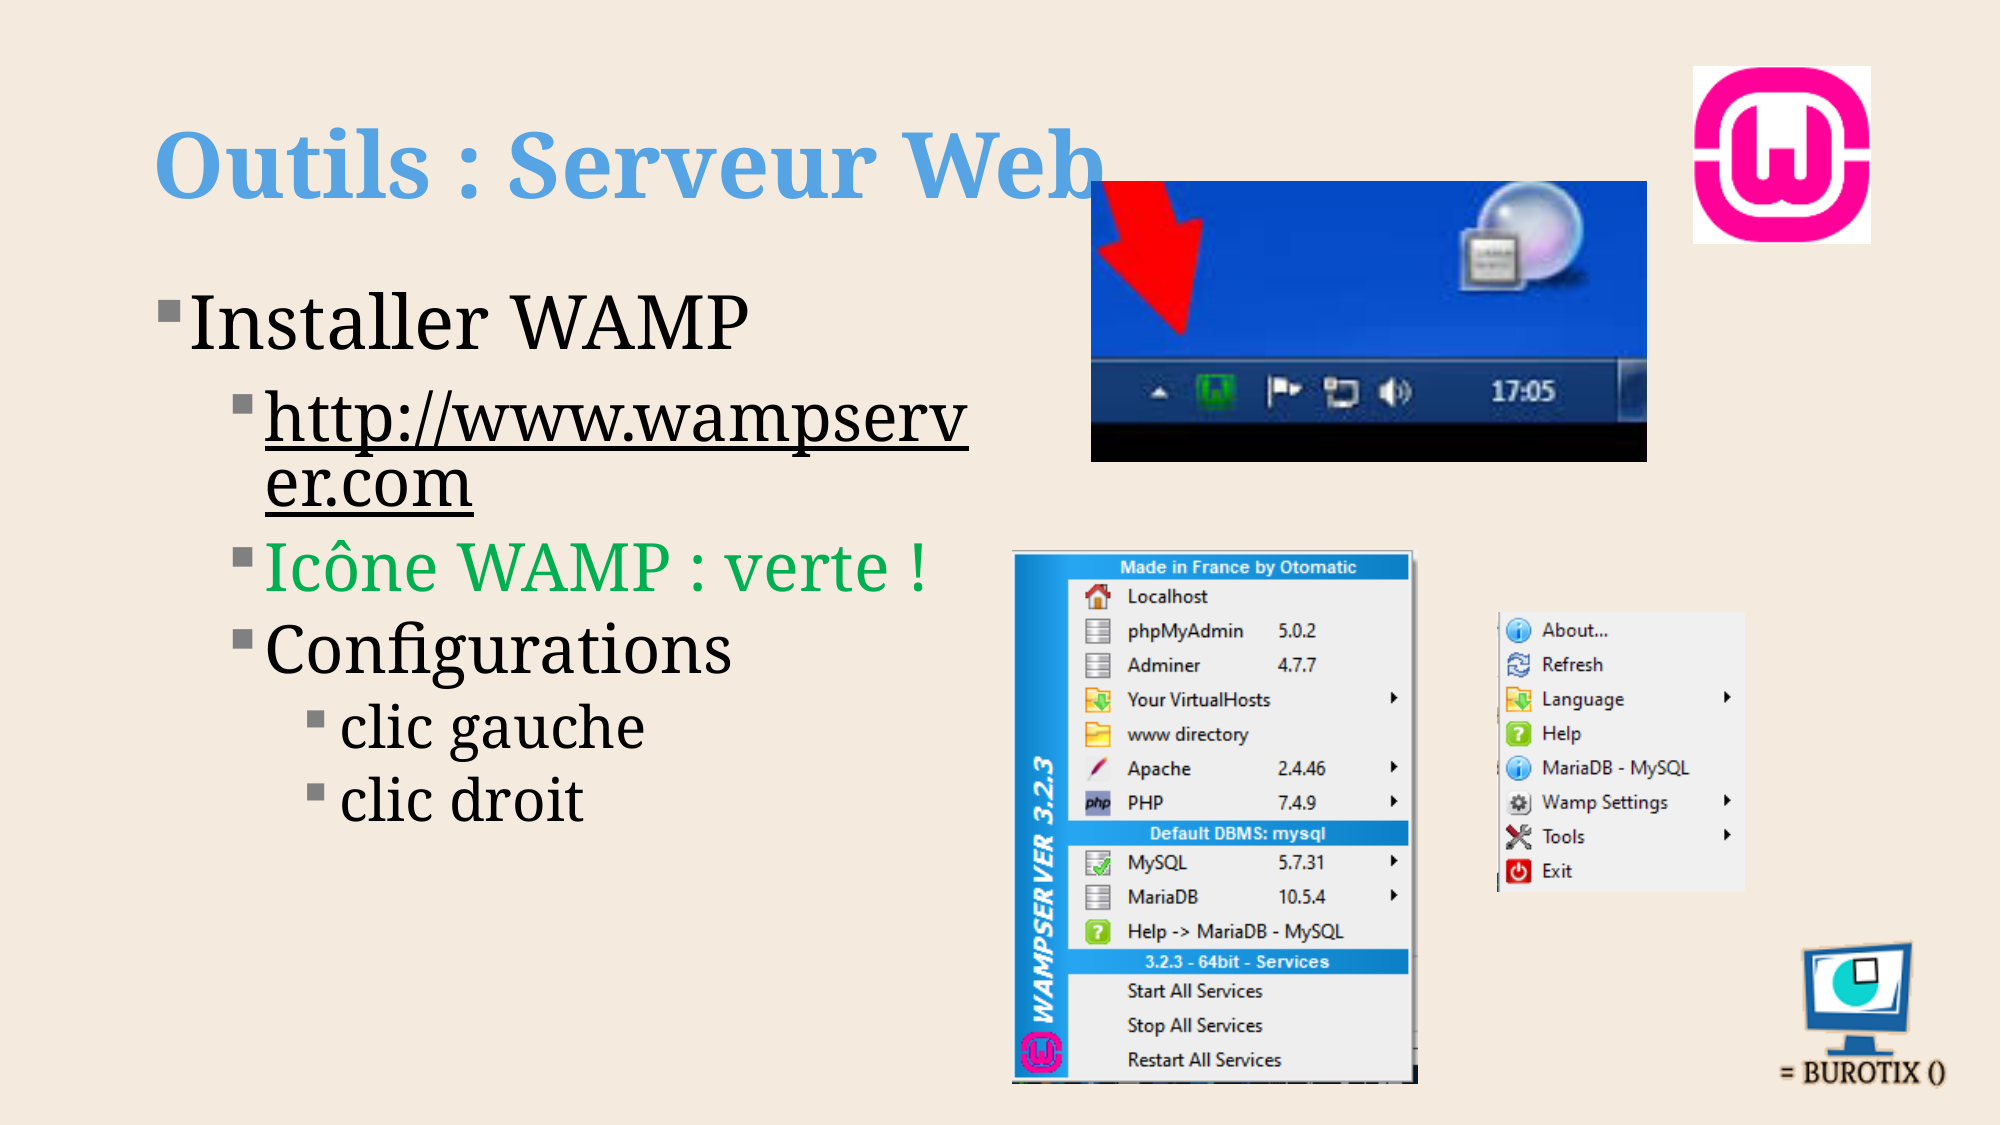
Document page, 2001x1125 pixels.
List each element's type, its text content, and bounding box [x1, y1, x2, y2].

picture [1776, 938, 1949, 1089]
picture [1091, 181, 1647, 462]
picture [1012, 550, 1418, 1084]
picture [1693, 66, 1872, 244]
list Installer WAMP http://www.wampserver.com Icône WAMP : verte ! Configurations clic gauche clic droit [137, 277, 988, 1014]
title Outils : Serveur Web [137, 59, 1863, 278]
picture [1497, 612, 1745, 893]
